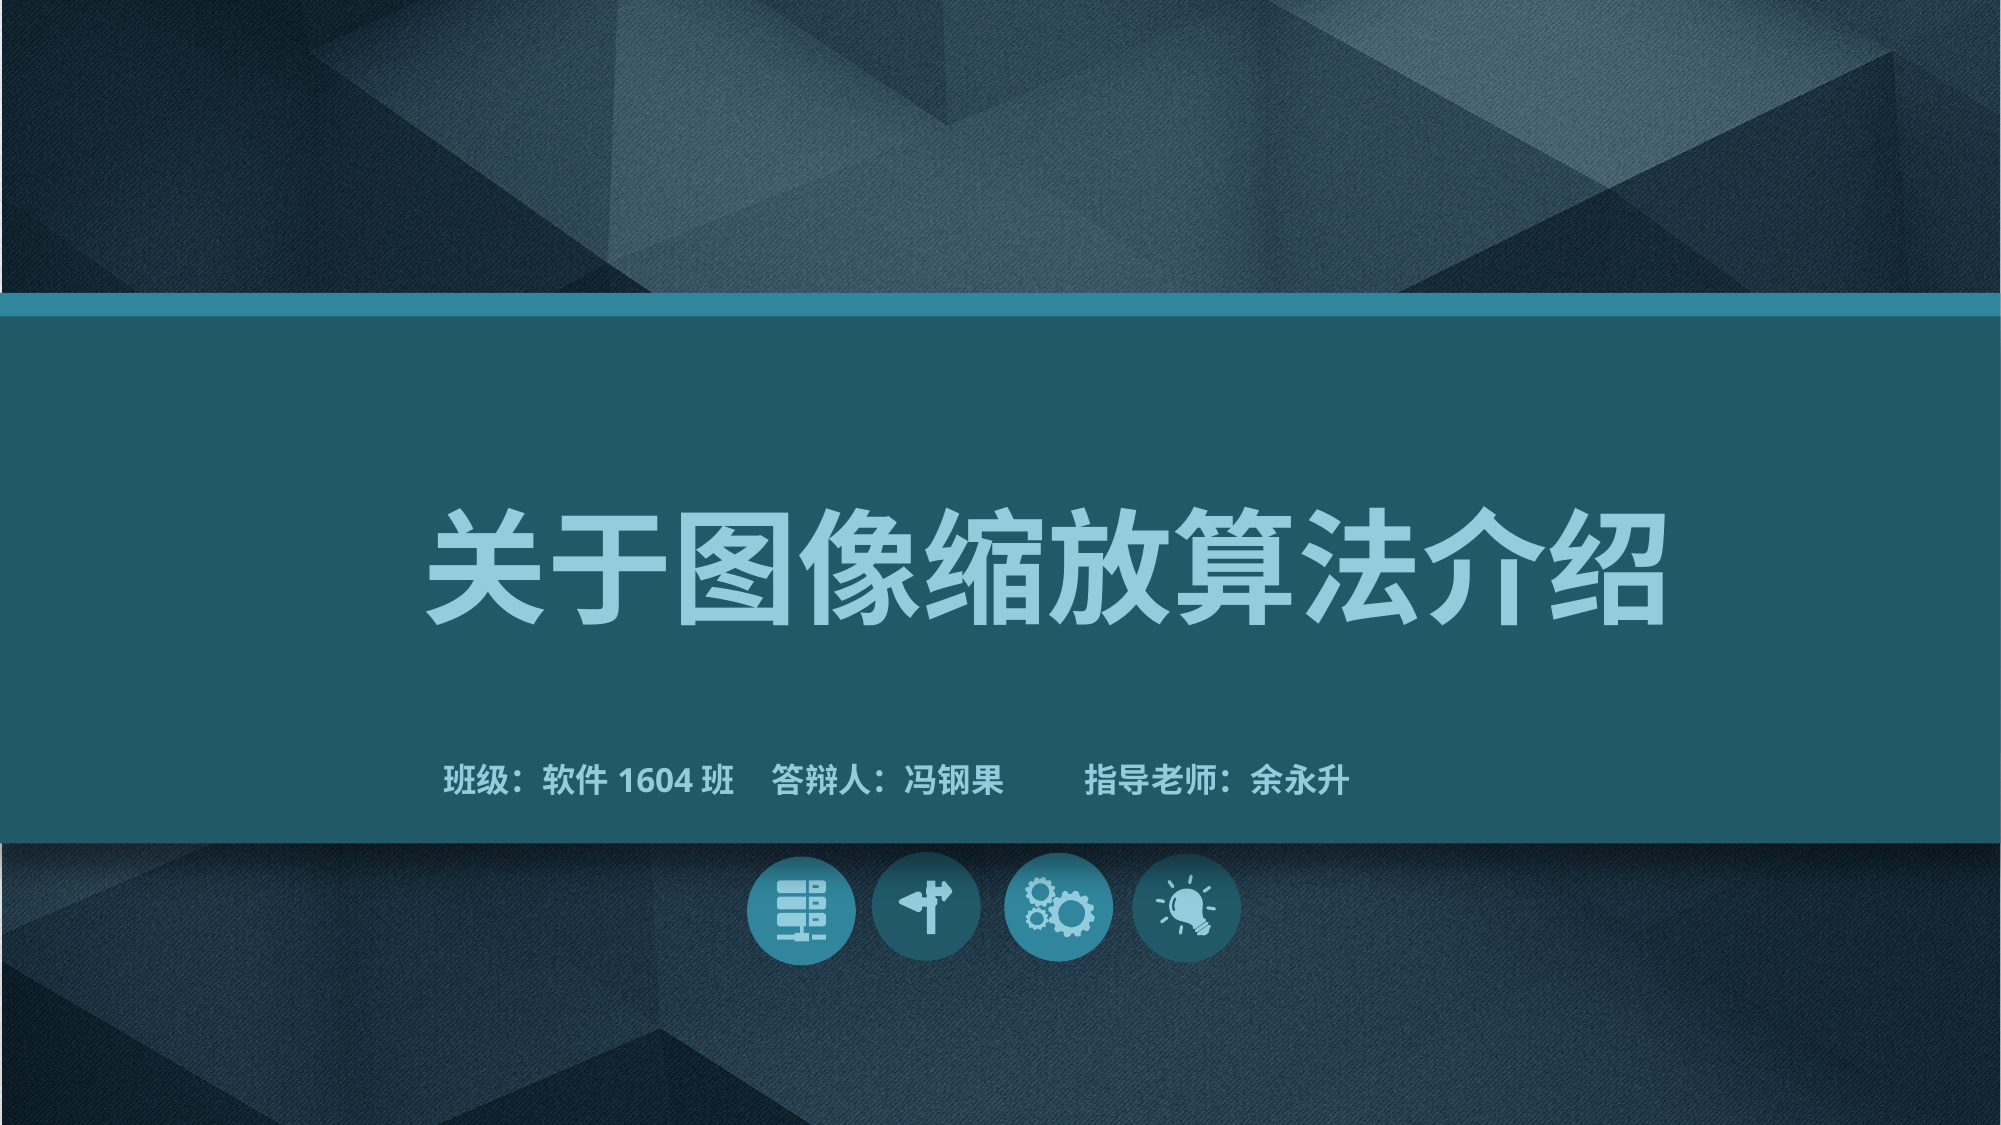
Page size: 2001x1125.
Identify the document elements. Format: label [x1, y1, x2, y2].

text_box [1004, 852, 1114, 962]
text_box [746, 856, 857, 966]
picture [0, 0, 2001, 1125]
text_box [871, 851, 981, 962]
text_box [1132, 853, 1242, 963]
